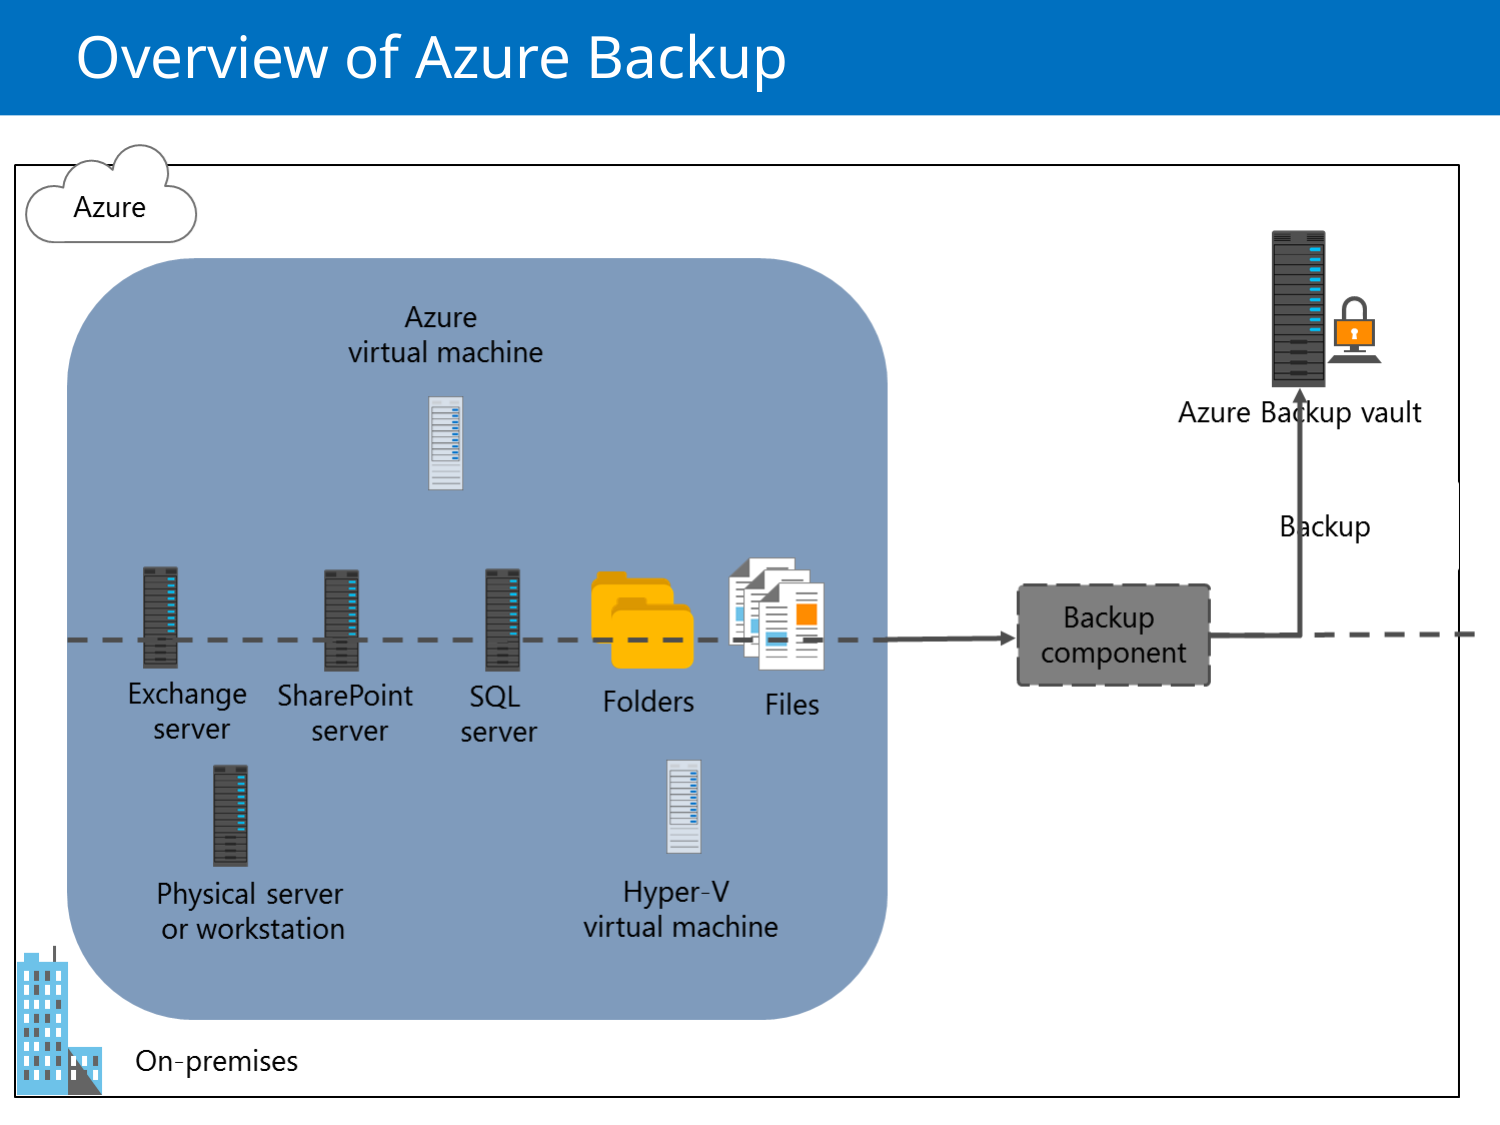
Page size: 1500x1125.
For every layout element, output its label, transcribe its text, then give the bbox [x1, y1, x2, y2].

picture [14, 144, 1486, 1106]
title Overview of Azure Backup [75, 0, 1351, 122]
